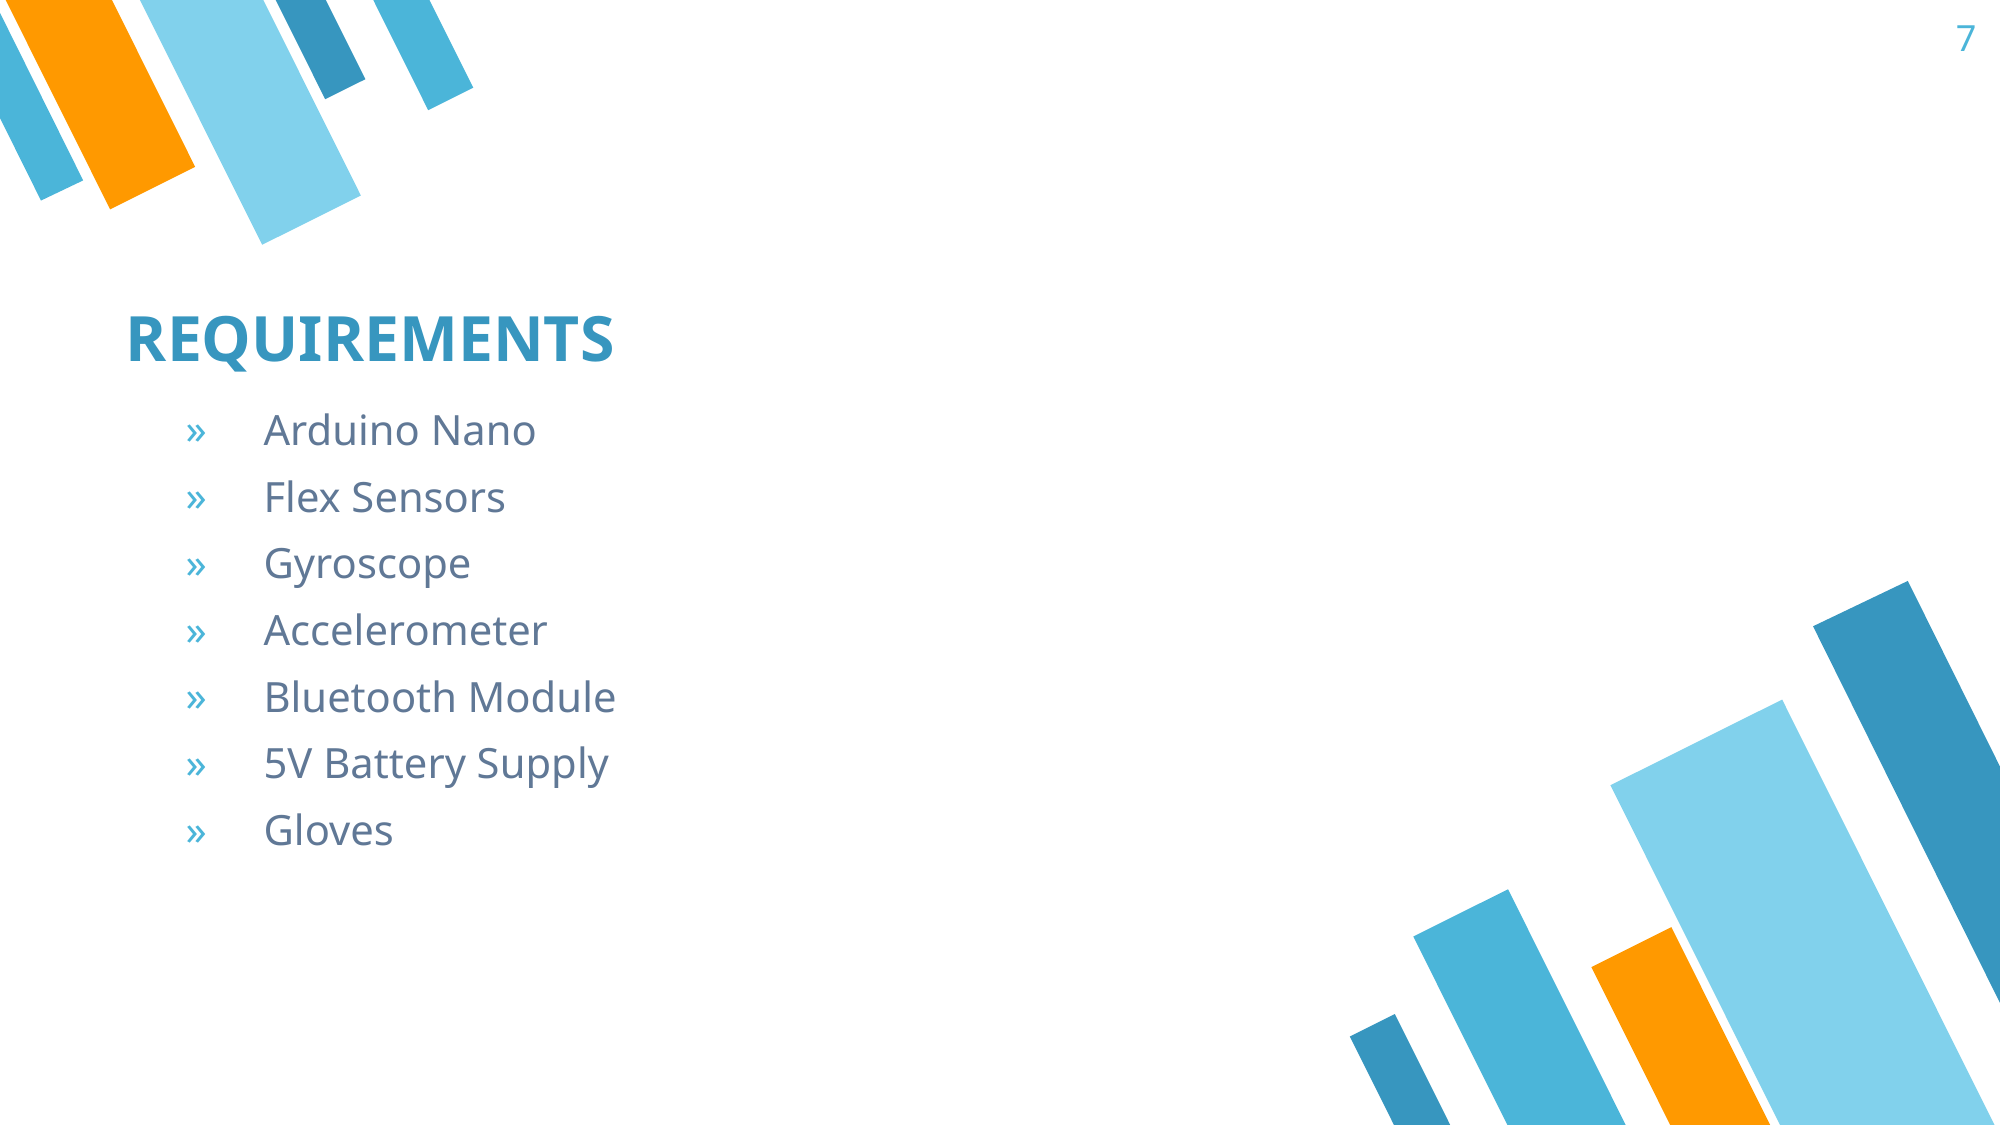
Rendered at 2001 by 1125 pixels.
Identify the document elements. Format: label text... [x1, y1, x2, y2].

list Arduino Nano Flex Sensors Gyroscope Accelerometer Bluetooth Module 5V Battery Supply Gloves [148, 388, 1409, 1036]
slide_number 7 [1871, 0, 1992, 87]
title REQUIREMENTS [110, 239, 1371, 389]
